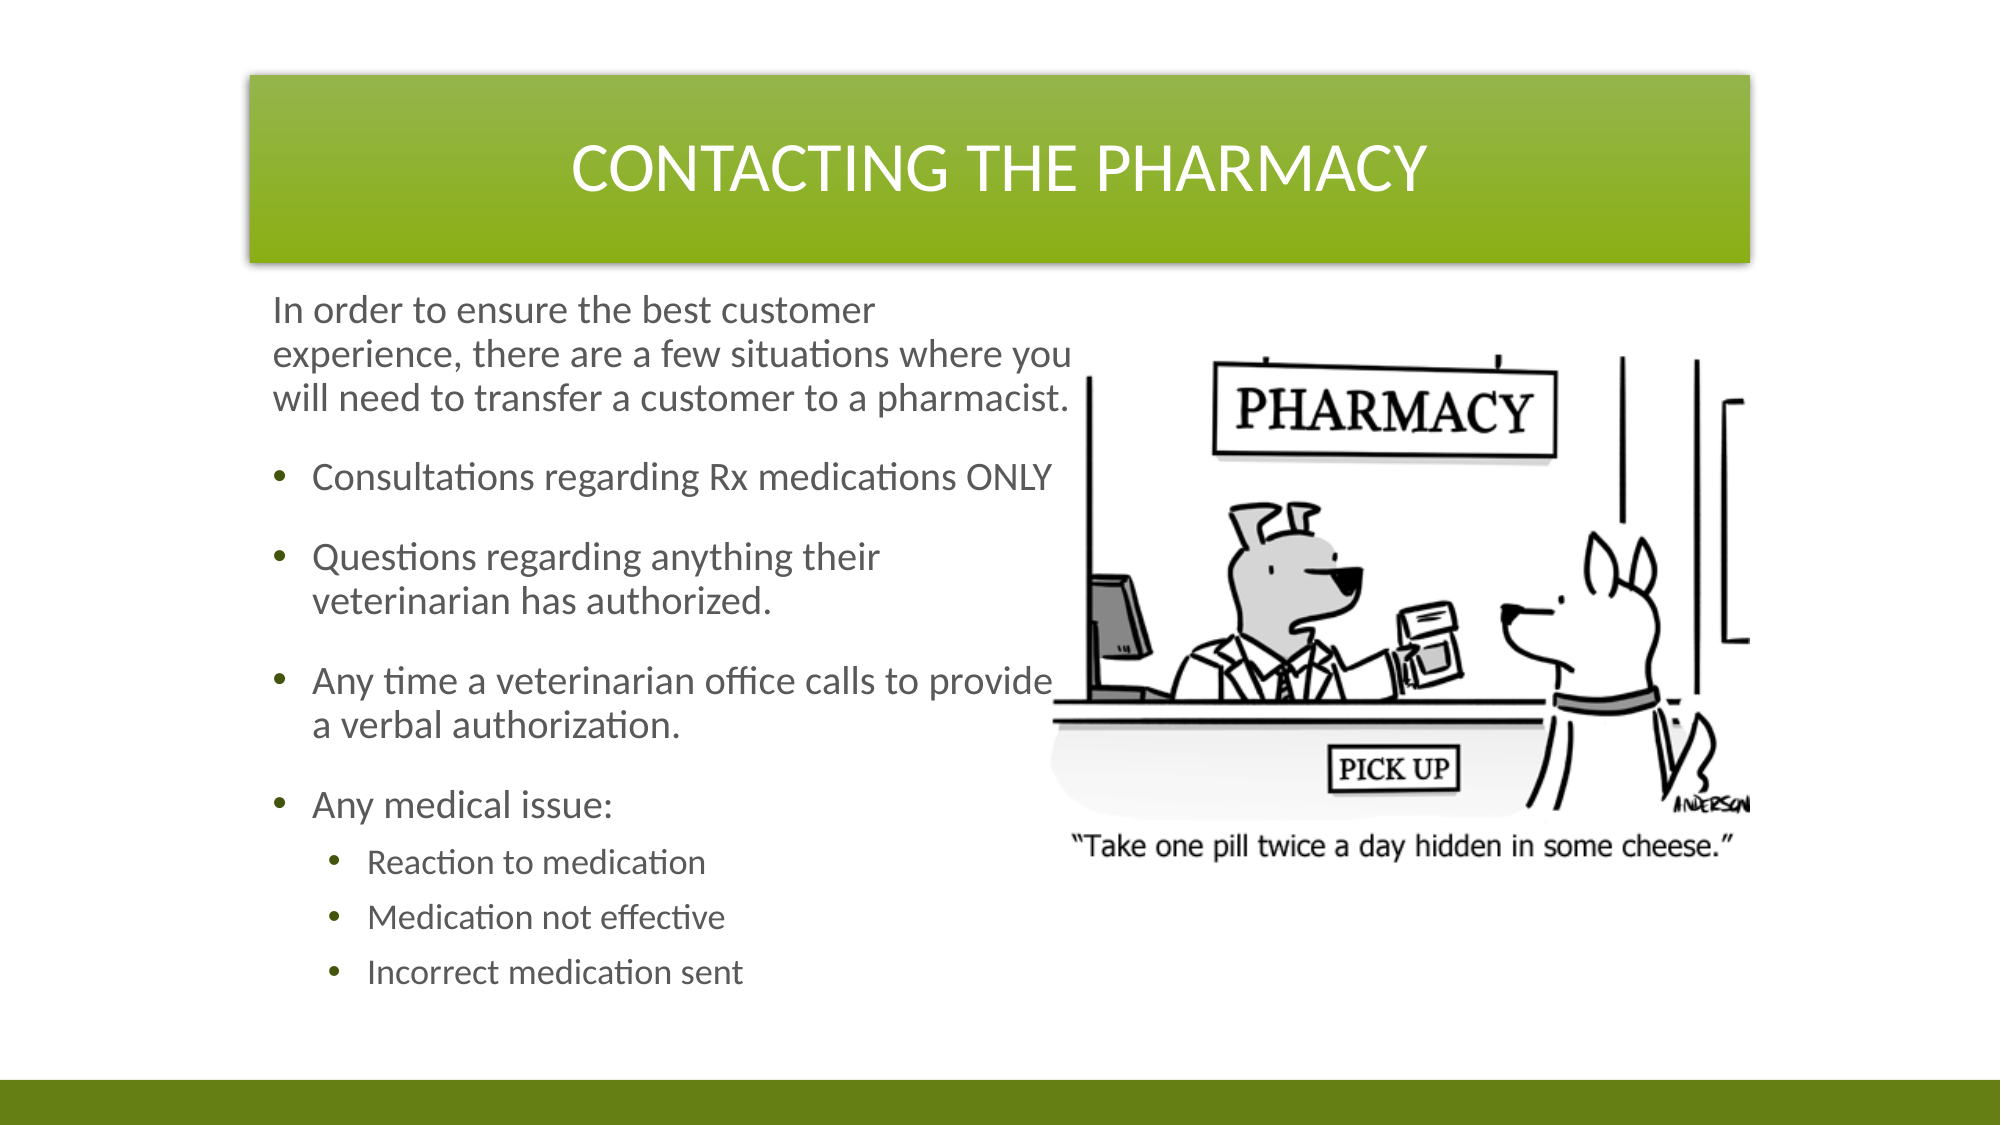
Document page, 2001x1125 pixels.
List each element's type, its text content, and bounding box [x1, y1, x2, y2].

list In order to ensure the best customer experience, there are a few situations where you will need to transfer a customer to a pharmacist. Consultations regarding Rx medications ONLY Questions regarding anything their veterinarian has authorized. Any time a veterinarian office calls to provide a verbal authorization. Any medical issue: Reaction to medication Medication not effective Incorrect medication sent [249, 281, 1090, 1014]
title Contacting the pharmacy [249, 75, 1750, 263]
picture [1031, 344, 1750, 866]
